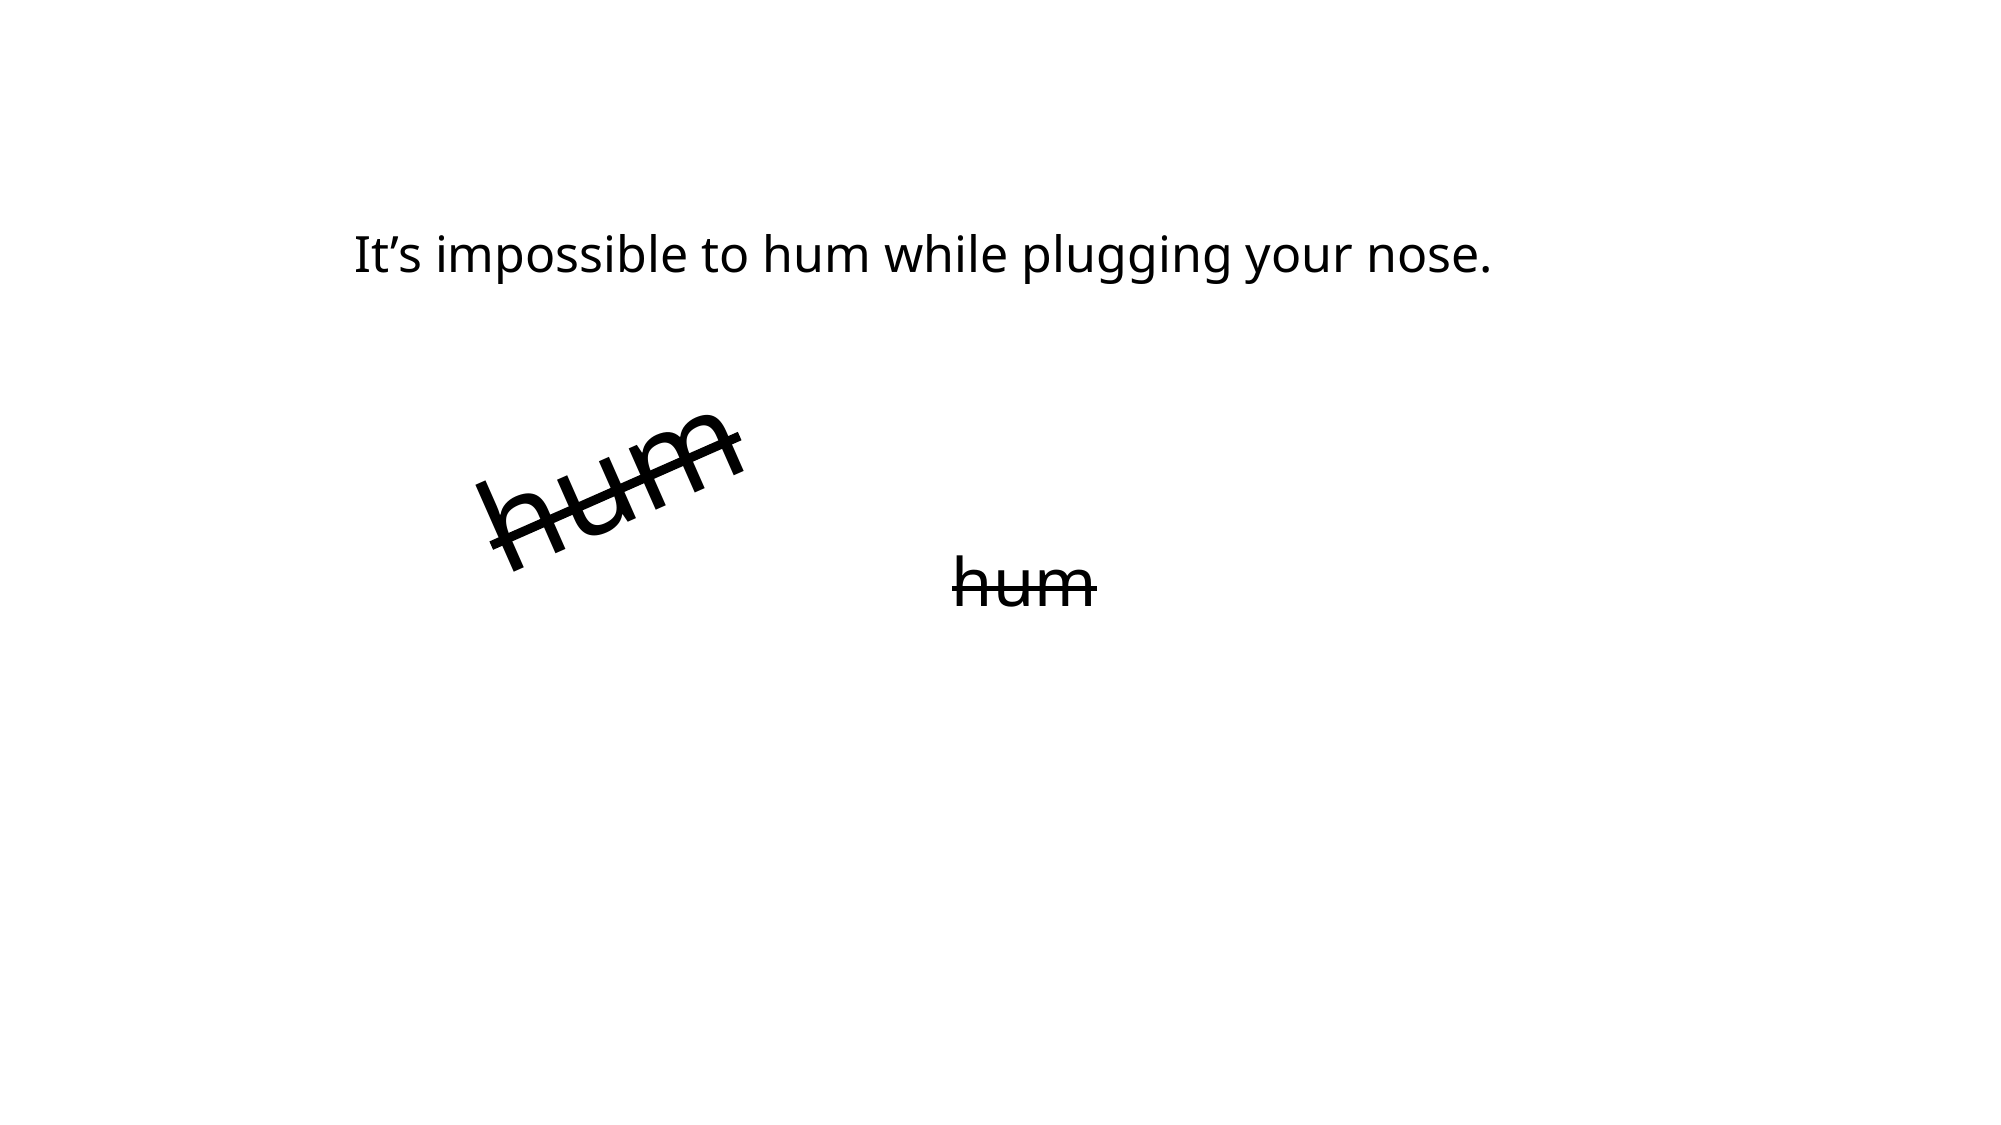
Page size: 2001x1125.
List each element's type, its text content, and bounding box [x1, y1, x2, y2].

text_box It’s impossible to hum while plugging your nose. [340, 214, 1653, 350]
text_box hum [937, 532, 1112, 627]
text_box hum [438, 339, 780, 613]
